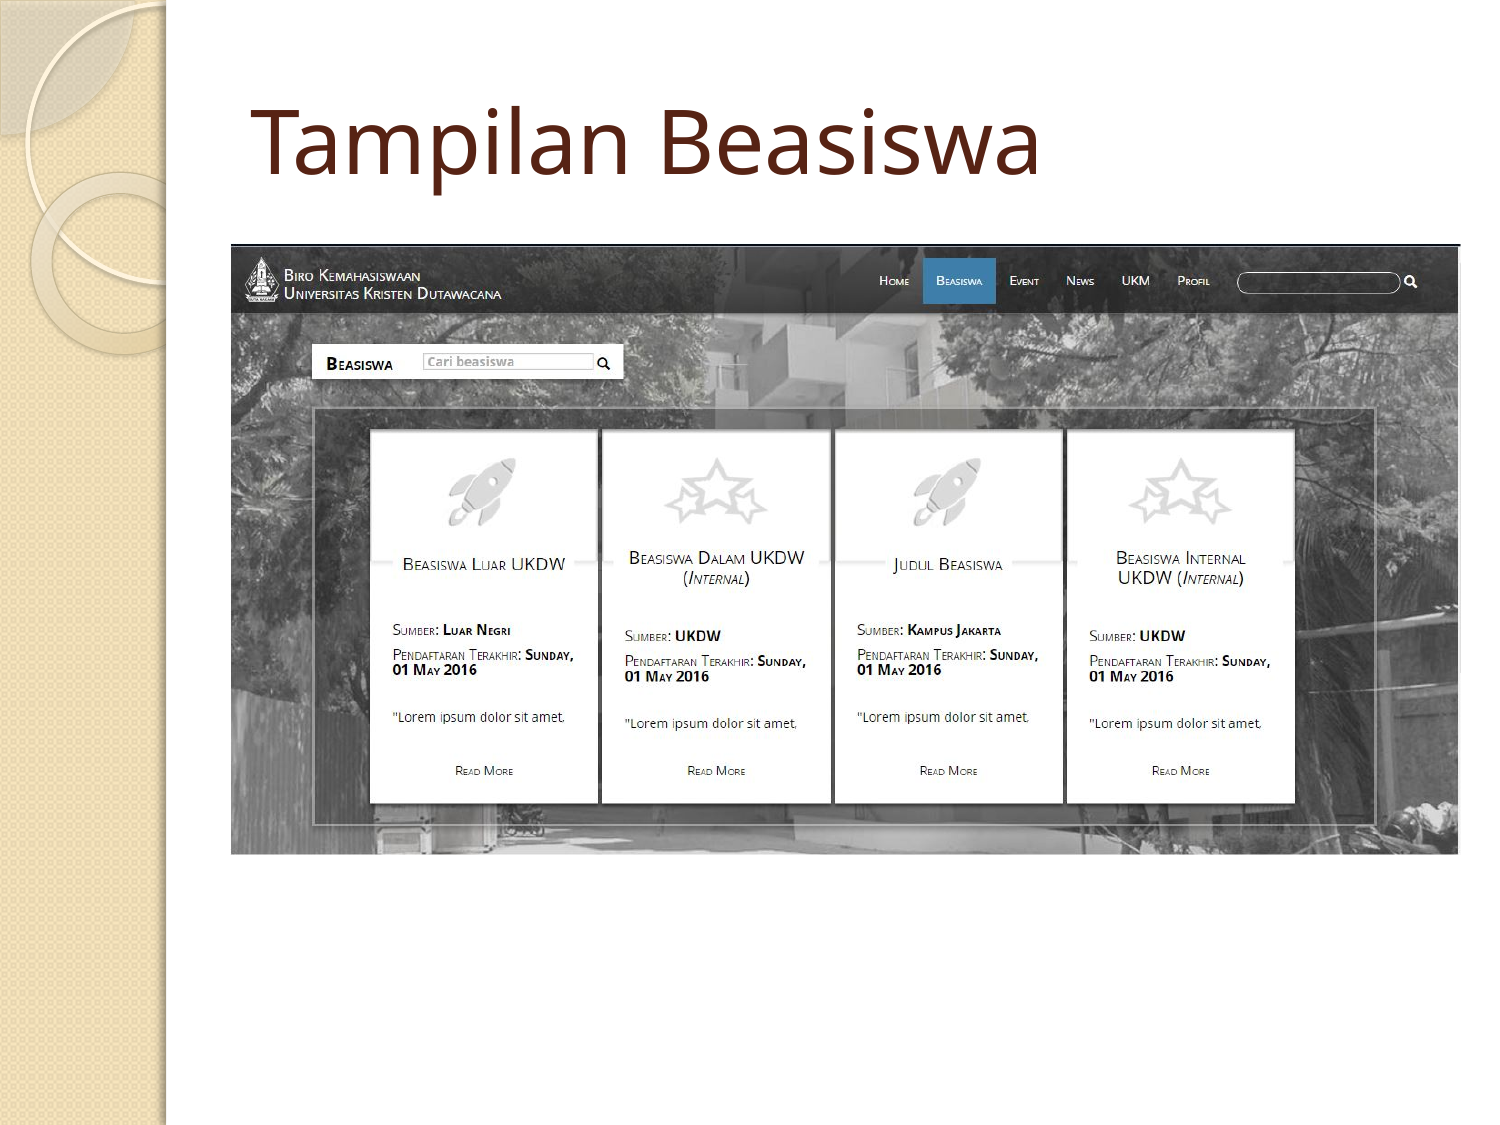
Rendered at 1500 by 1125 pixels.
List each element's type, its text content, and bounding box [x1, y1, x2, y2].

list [229, 243, 1461, 855]
title Tampilan Beasiswa [235, 45, 1466, 233]
